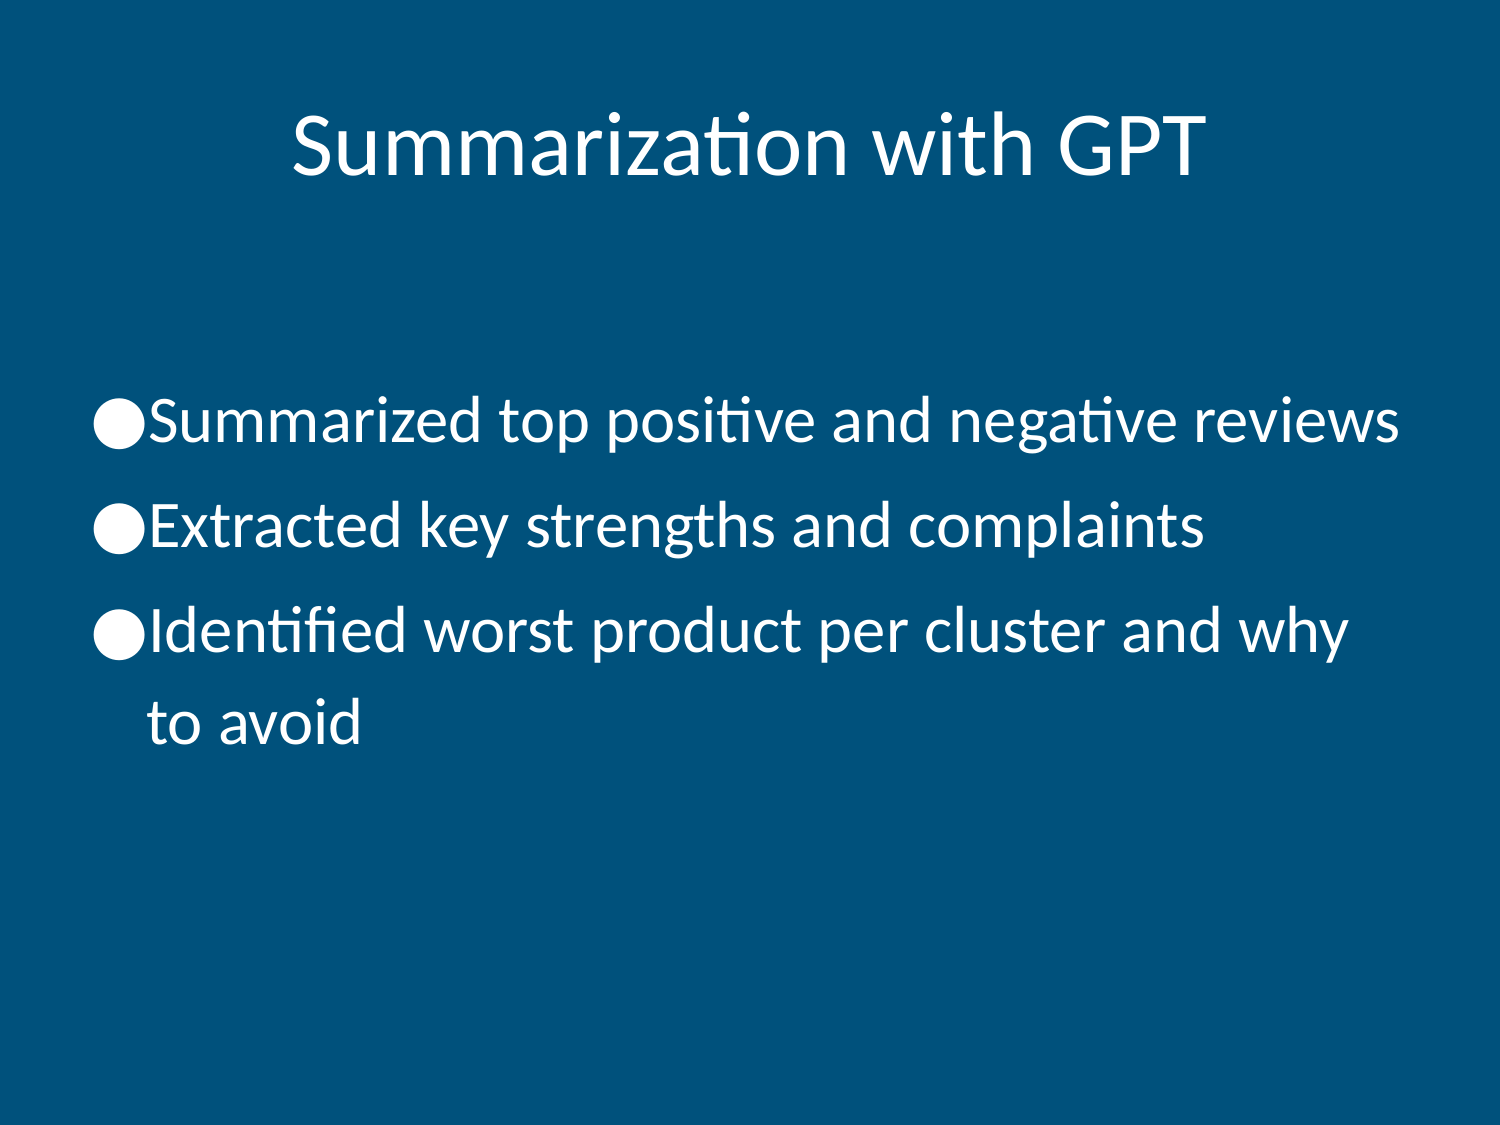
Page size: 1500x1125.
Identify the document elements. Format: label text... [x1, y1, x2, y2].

title Summarization with GPT [75, 45, 1425, 233]
list Summarized top positive and negative reviews Extracted key strengths and complaints Identified worst product per cluster and why to avoid [75, 262, 1425, 1005]
